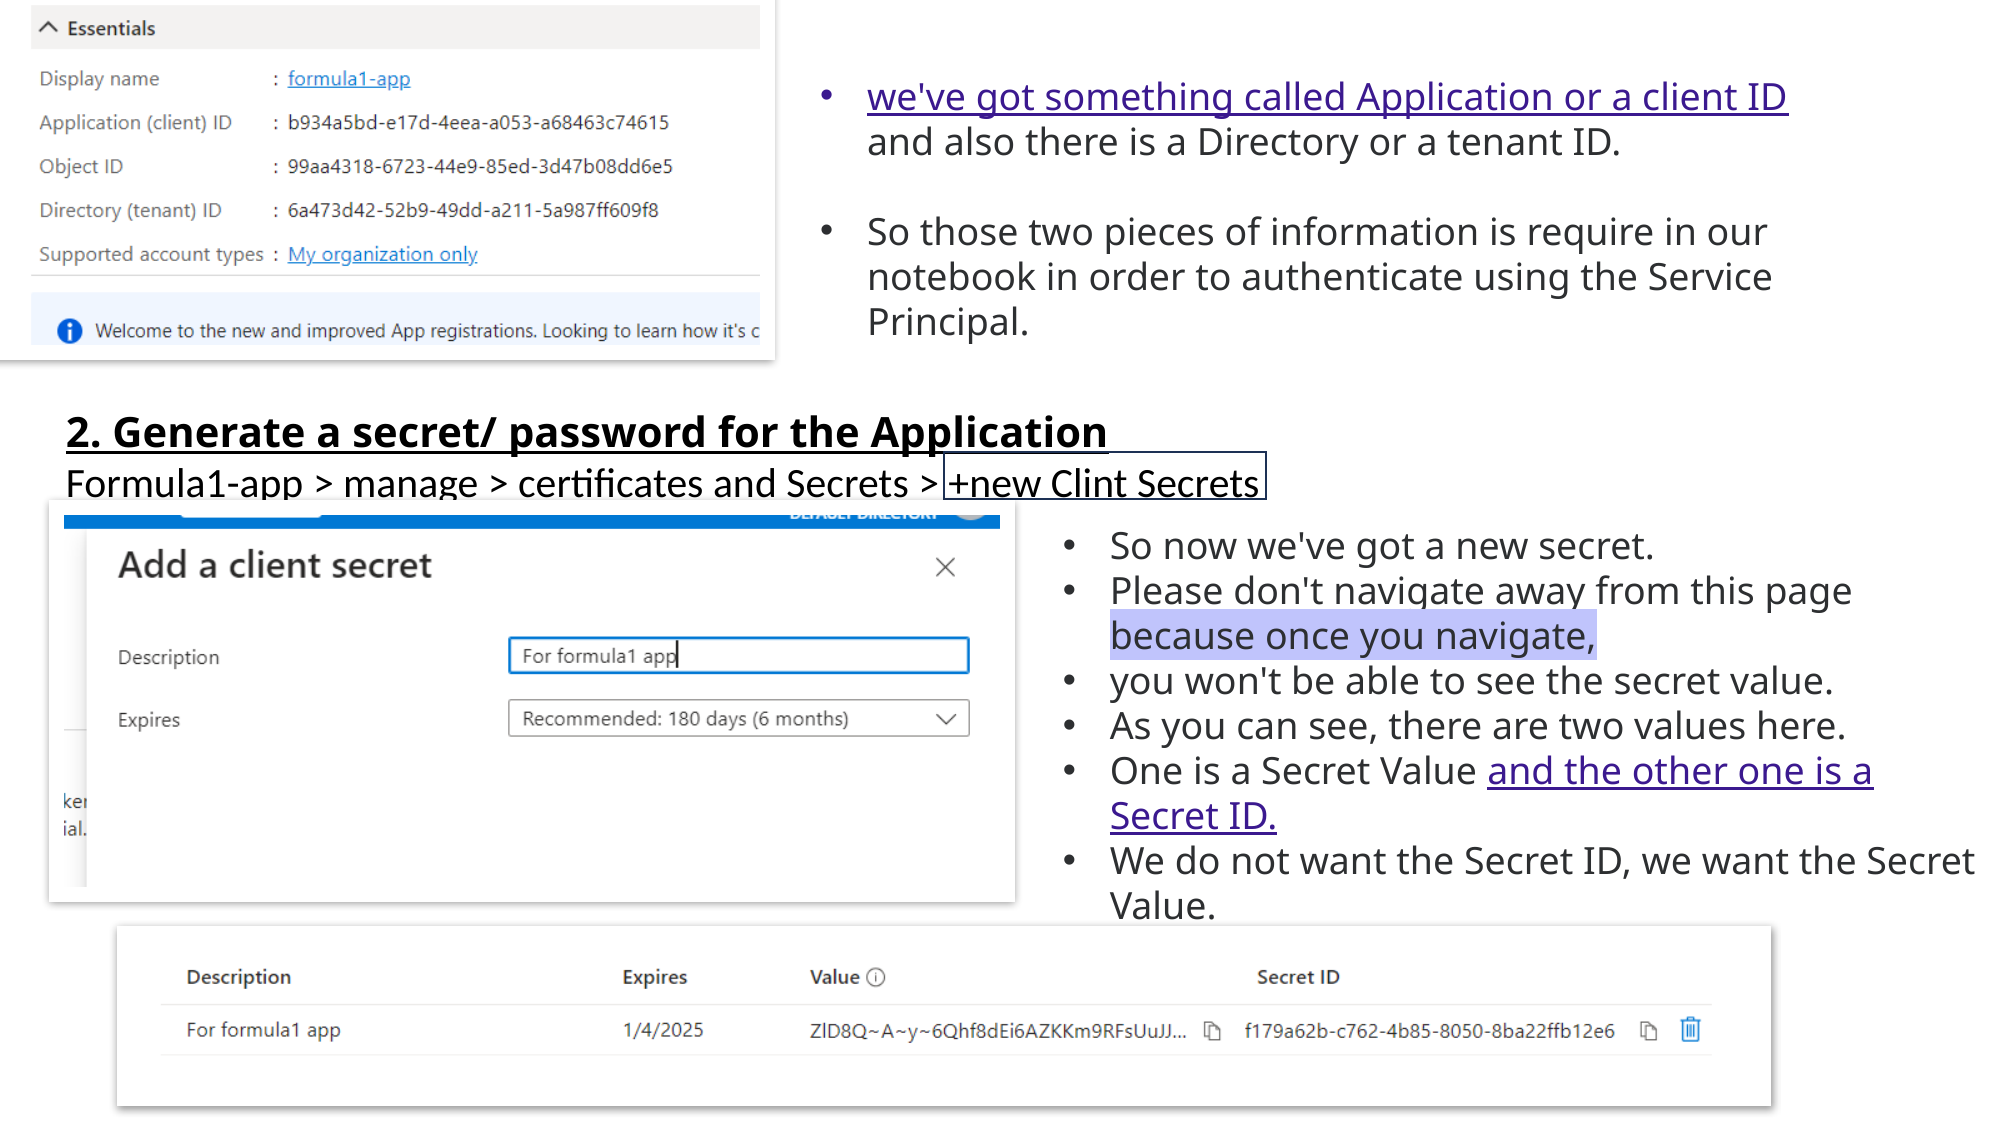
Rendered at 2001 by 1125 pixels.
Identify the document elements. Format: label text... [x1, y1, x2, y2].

text_box we've got something called Application or a client ID and also there is a Directory or a tenant ID. So those two pieces of information is require in our notebook in order to authenticate using the Service Principal. [805, 65, 1811, 395]
picture [63, 514, 1000, 887]
picture [131, 940, 1757, 1092]
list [0, 0, 760, 346]
text_box [943, 451, 1267, 500]
text_box 2. Generate a secret/ password for the Application Formula1-app > manage > certificates and Secrets > +new Clint Secrets [51, 398, 1285, 514]
text_box So now we've got a new secret. Please don't navigate away from this page because once you navigate, you won't be able to see the secret value. As you can see, there are two values here. One is a Secret Value and the other one is a Secret ID. We do not want the Secret ID, we want the Secret Value. [1048, 514, 2000, 1025]
